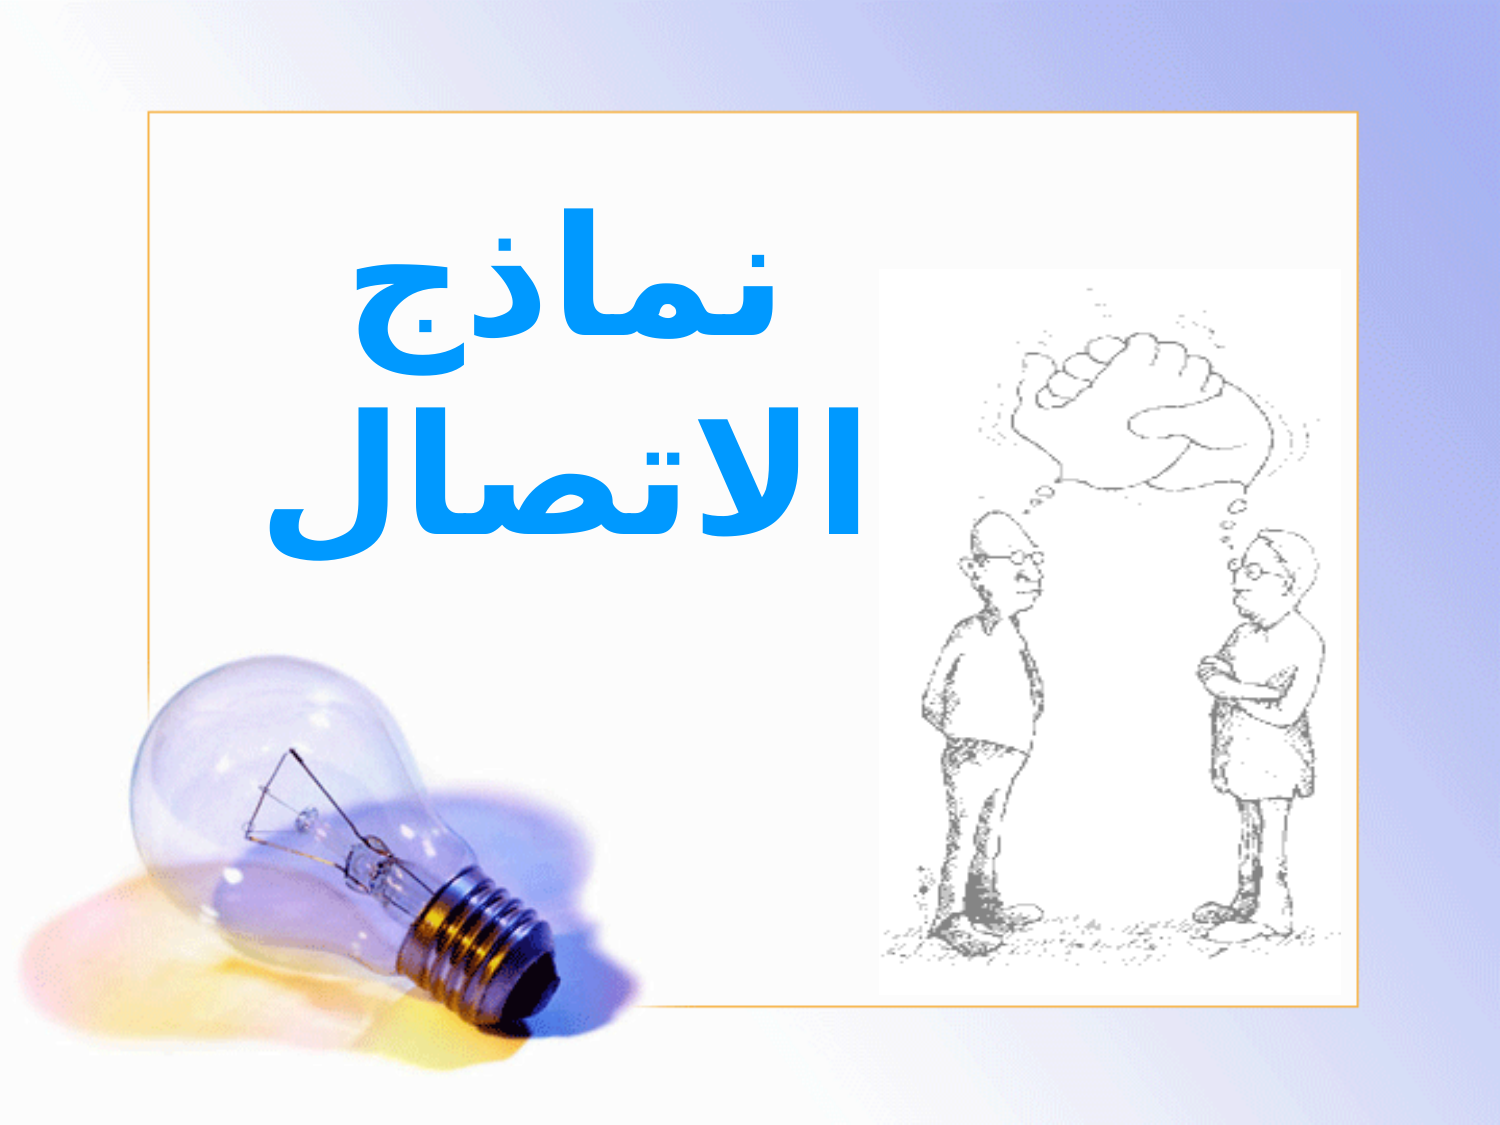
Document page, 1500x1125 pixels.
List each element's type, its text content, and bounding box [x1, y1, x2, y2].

text_box نماذج الاتصال [135, 160, 996, 576]
picture [0, 0, 1500, 1125]
